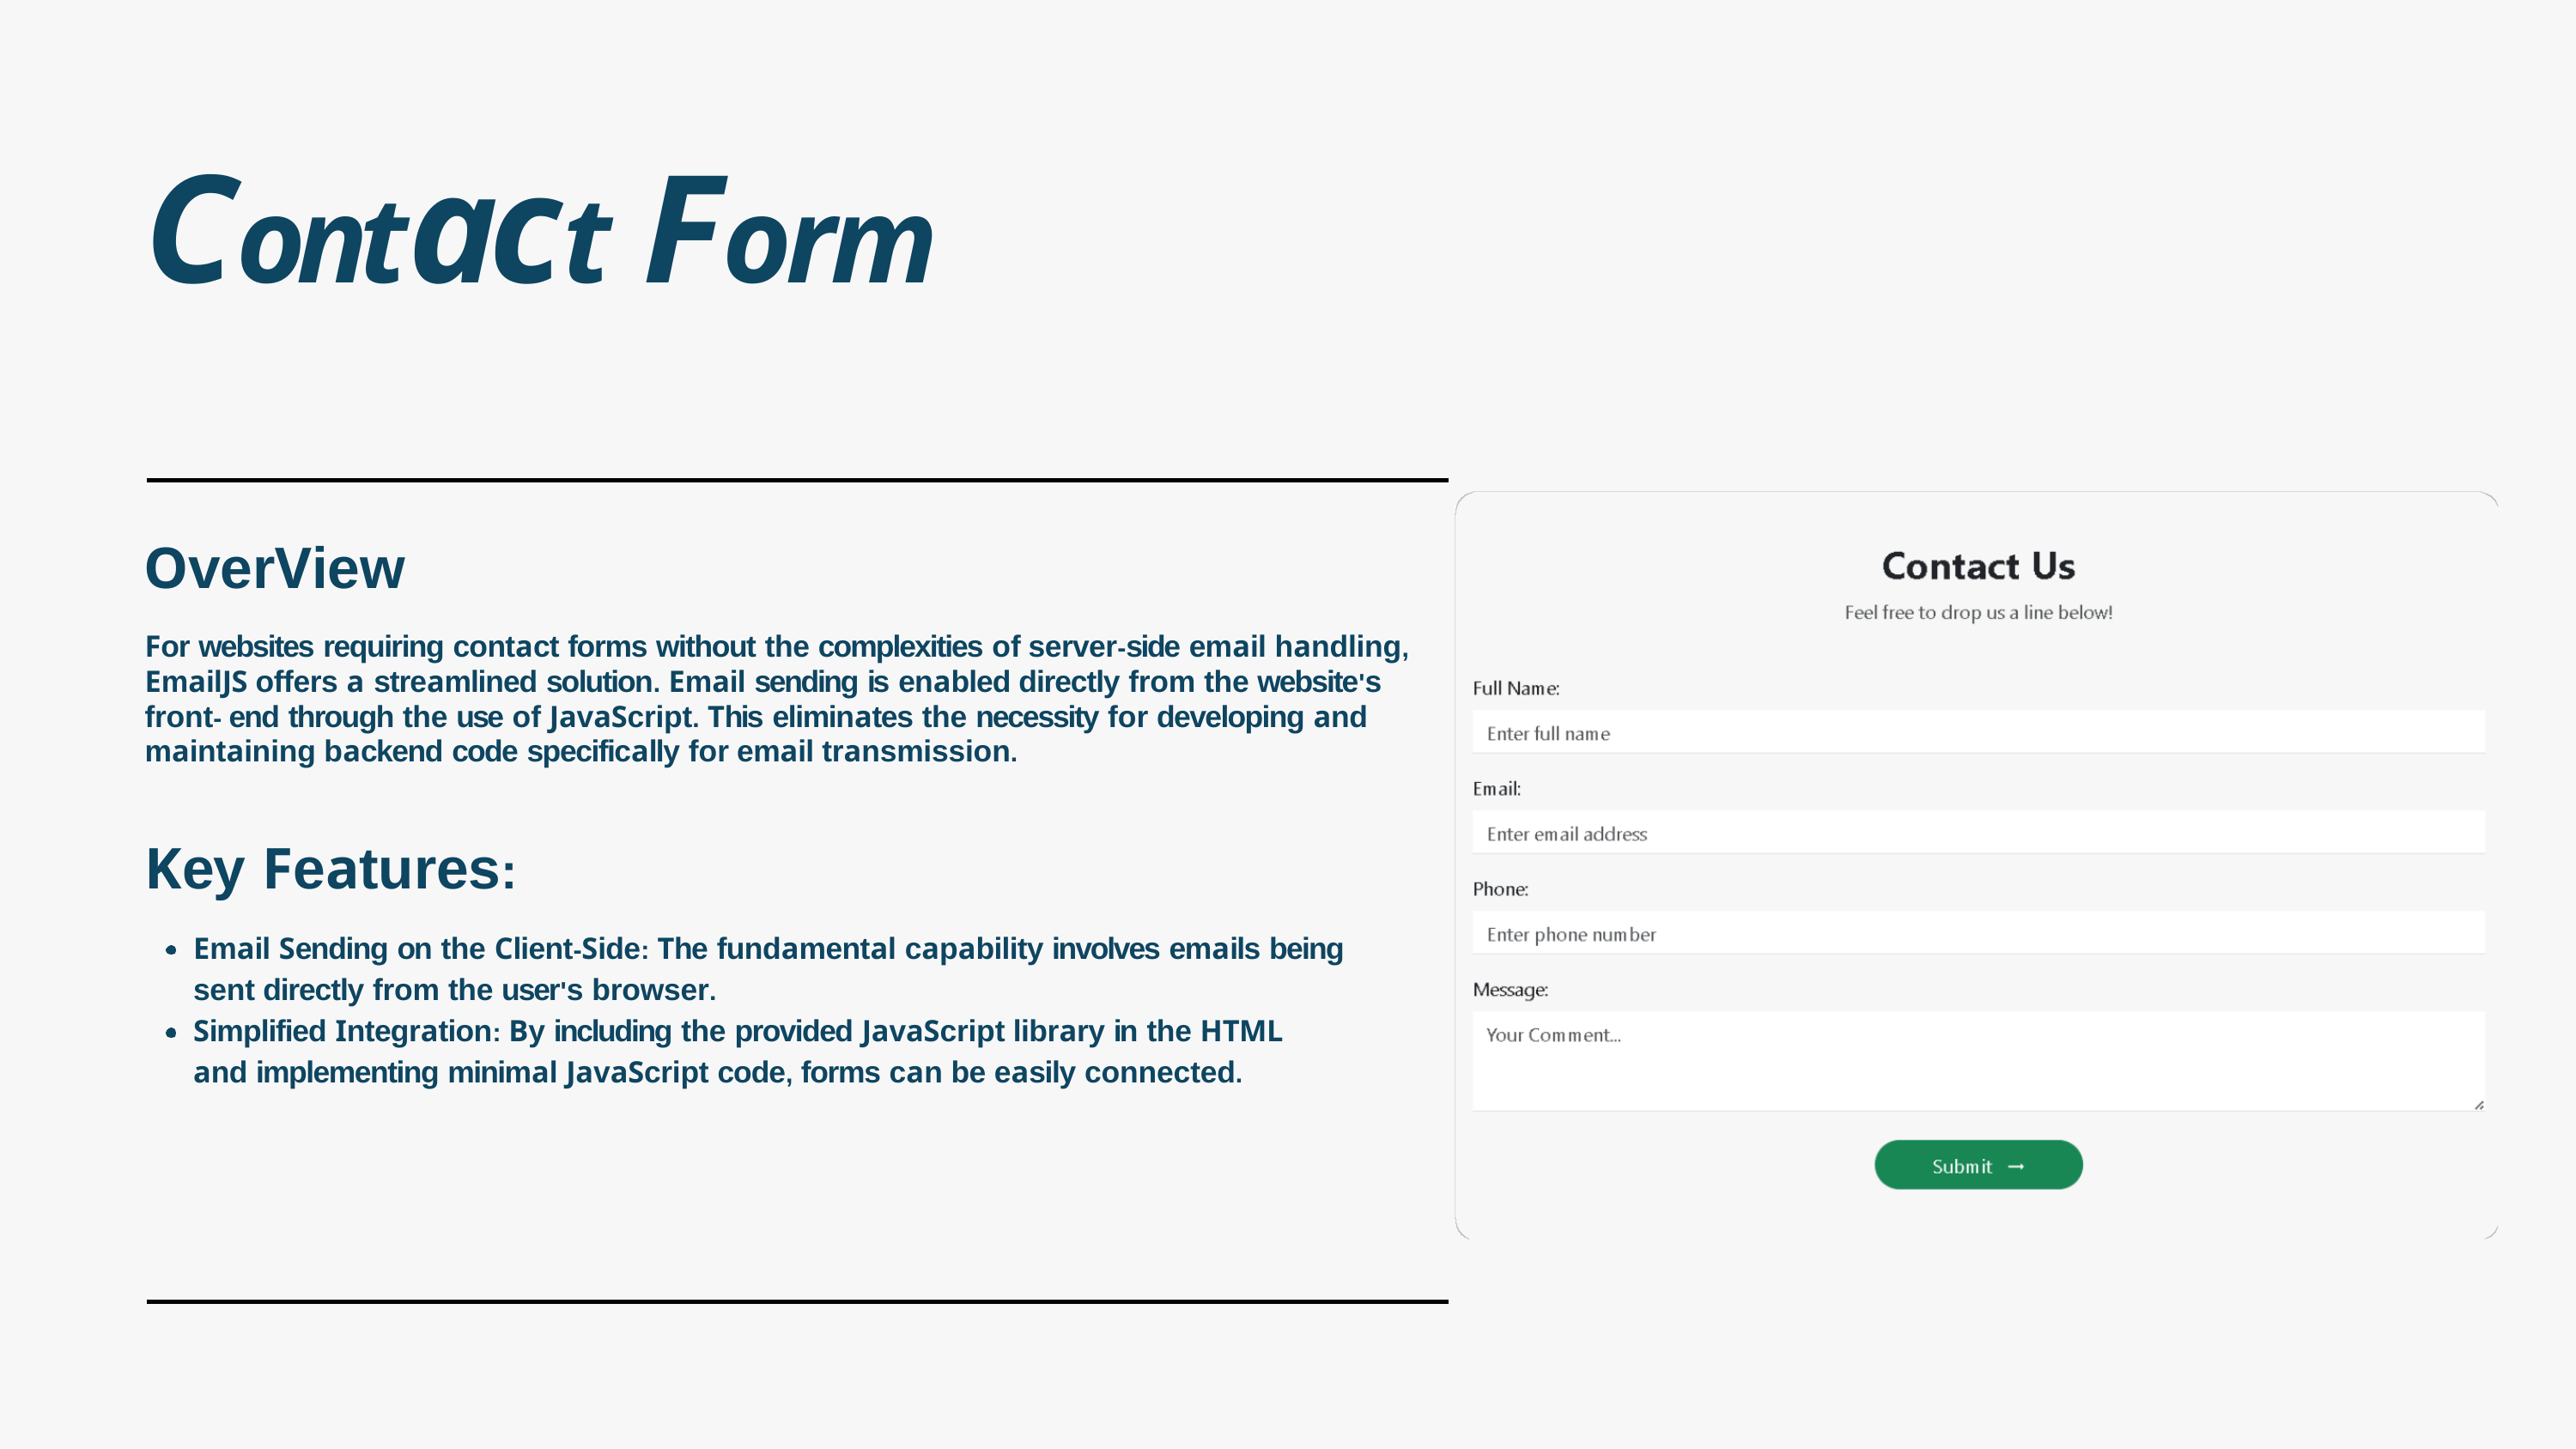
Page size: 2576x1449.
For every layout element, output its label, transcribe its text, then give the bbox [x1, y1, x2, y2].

title Contact Form [144, 105, 1176, 373]
picture [166, 1028, 176, 1039]
text_box OverView For websites requiring contact forms without the complexities of server-side email handling, EmailJS offers a streamlined solution. Email sending is enabled directly from the website's front- end through the use of JavaScript. This eliminates the necessity for developing and maintaining backend code specifically for email transmission. Key Features: Email Sending on the Client-Side: The fundamental capability involves emails being sent directly from the user's browser. Simplified Integration: By including the provided JavaScript library in the HTML and implementing minimal JavaScript code, forms can be easily connected. [142, 528, 1445, 1089]
picture [166, 944, 176, 955]
picture [1454, 490, 2499, 1240]
